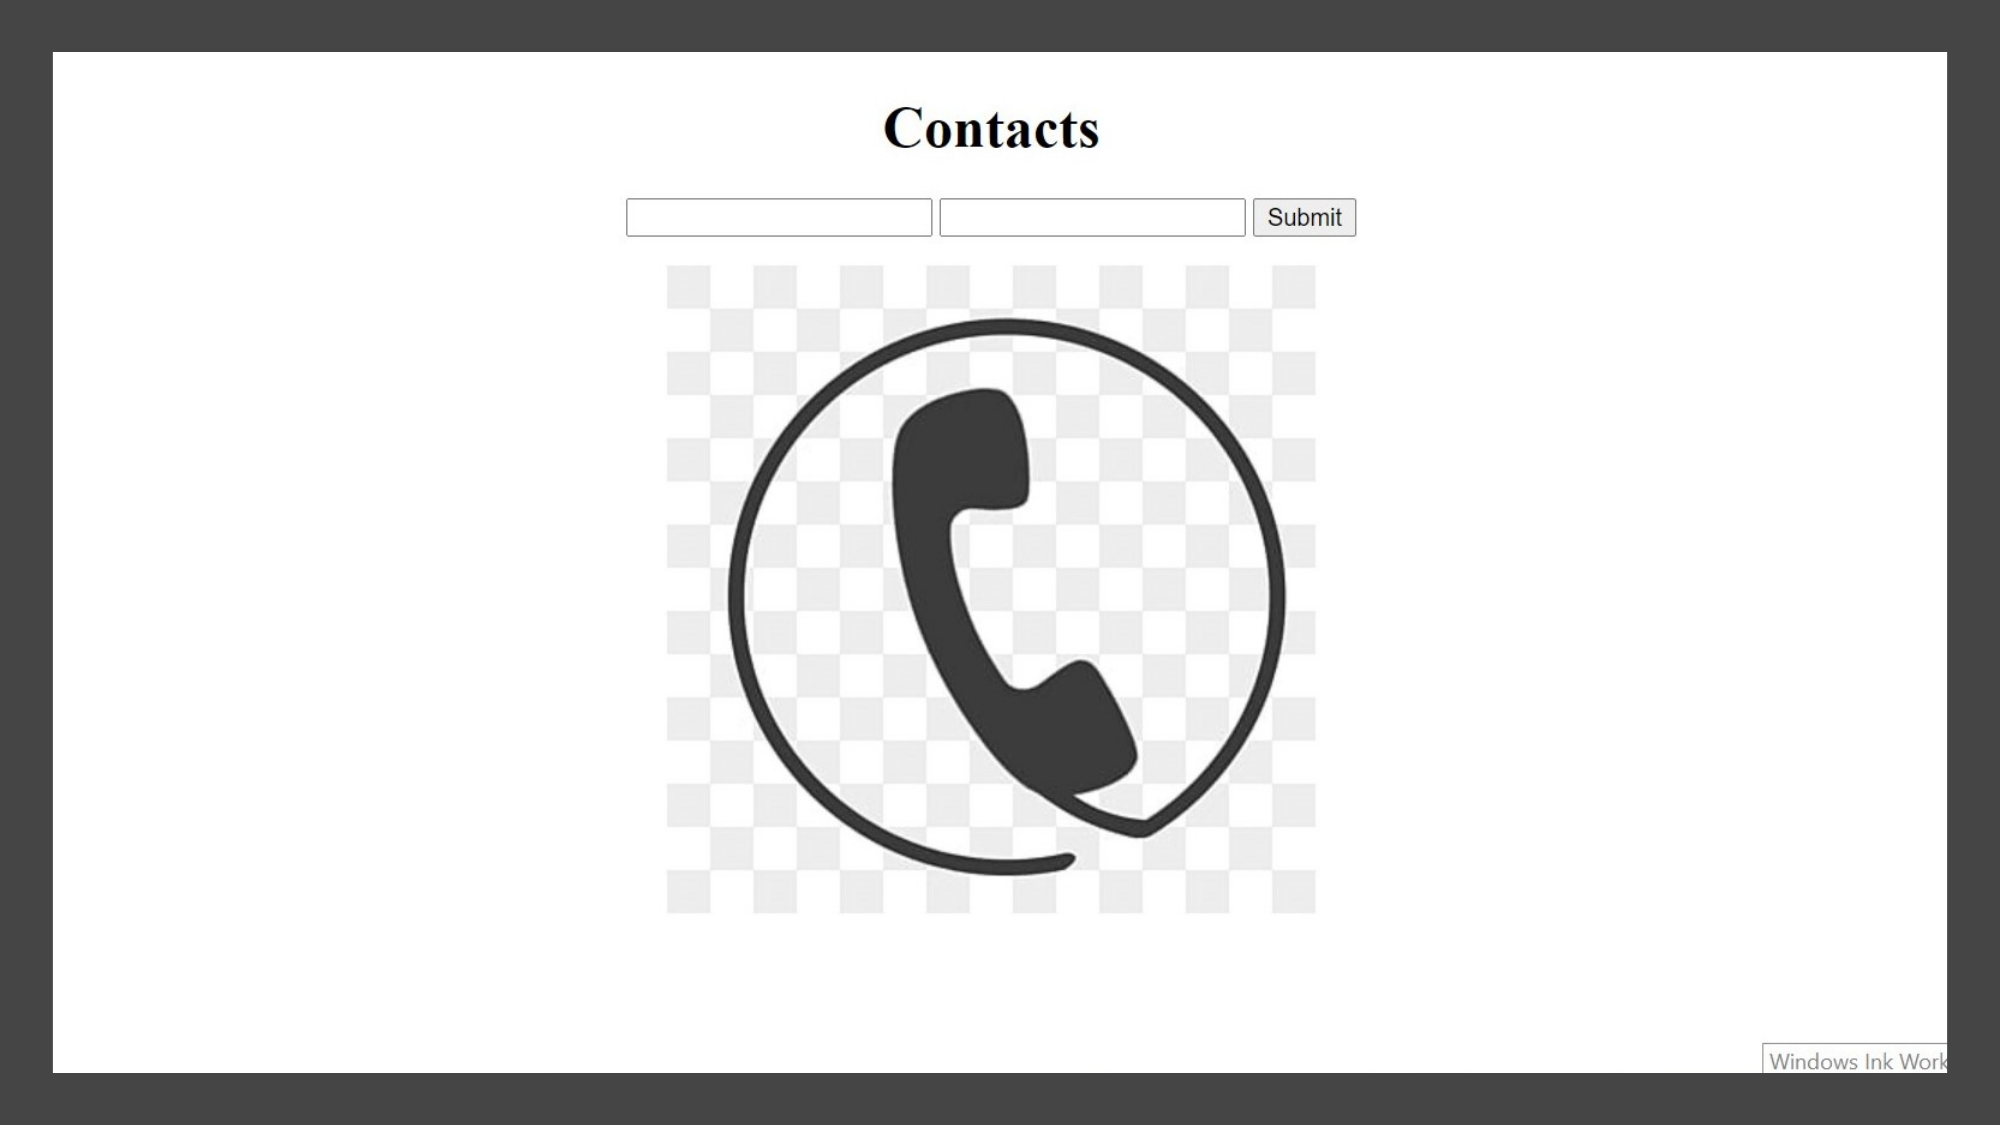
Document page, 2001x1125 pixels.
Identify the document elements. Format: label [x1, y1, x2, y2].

picture [52, 52, 1948, 1073]
